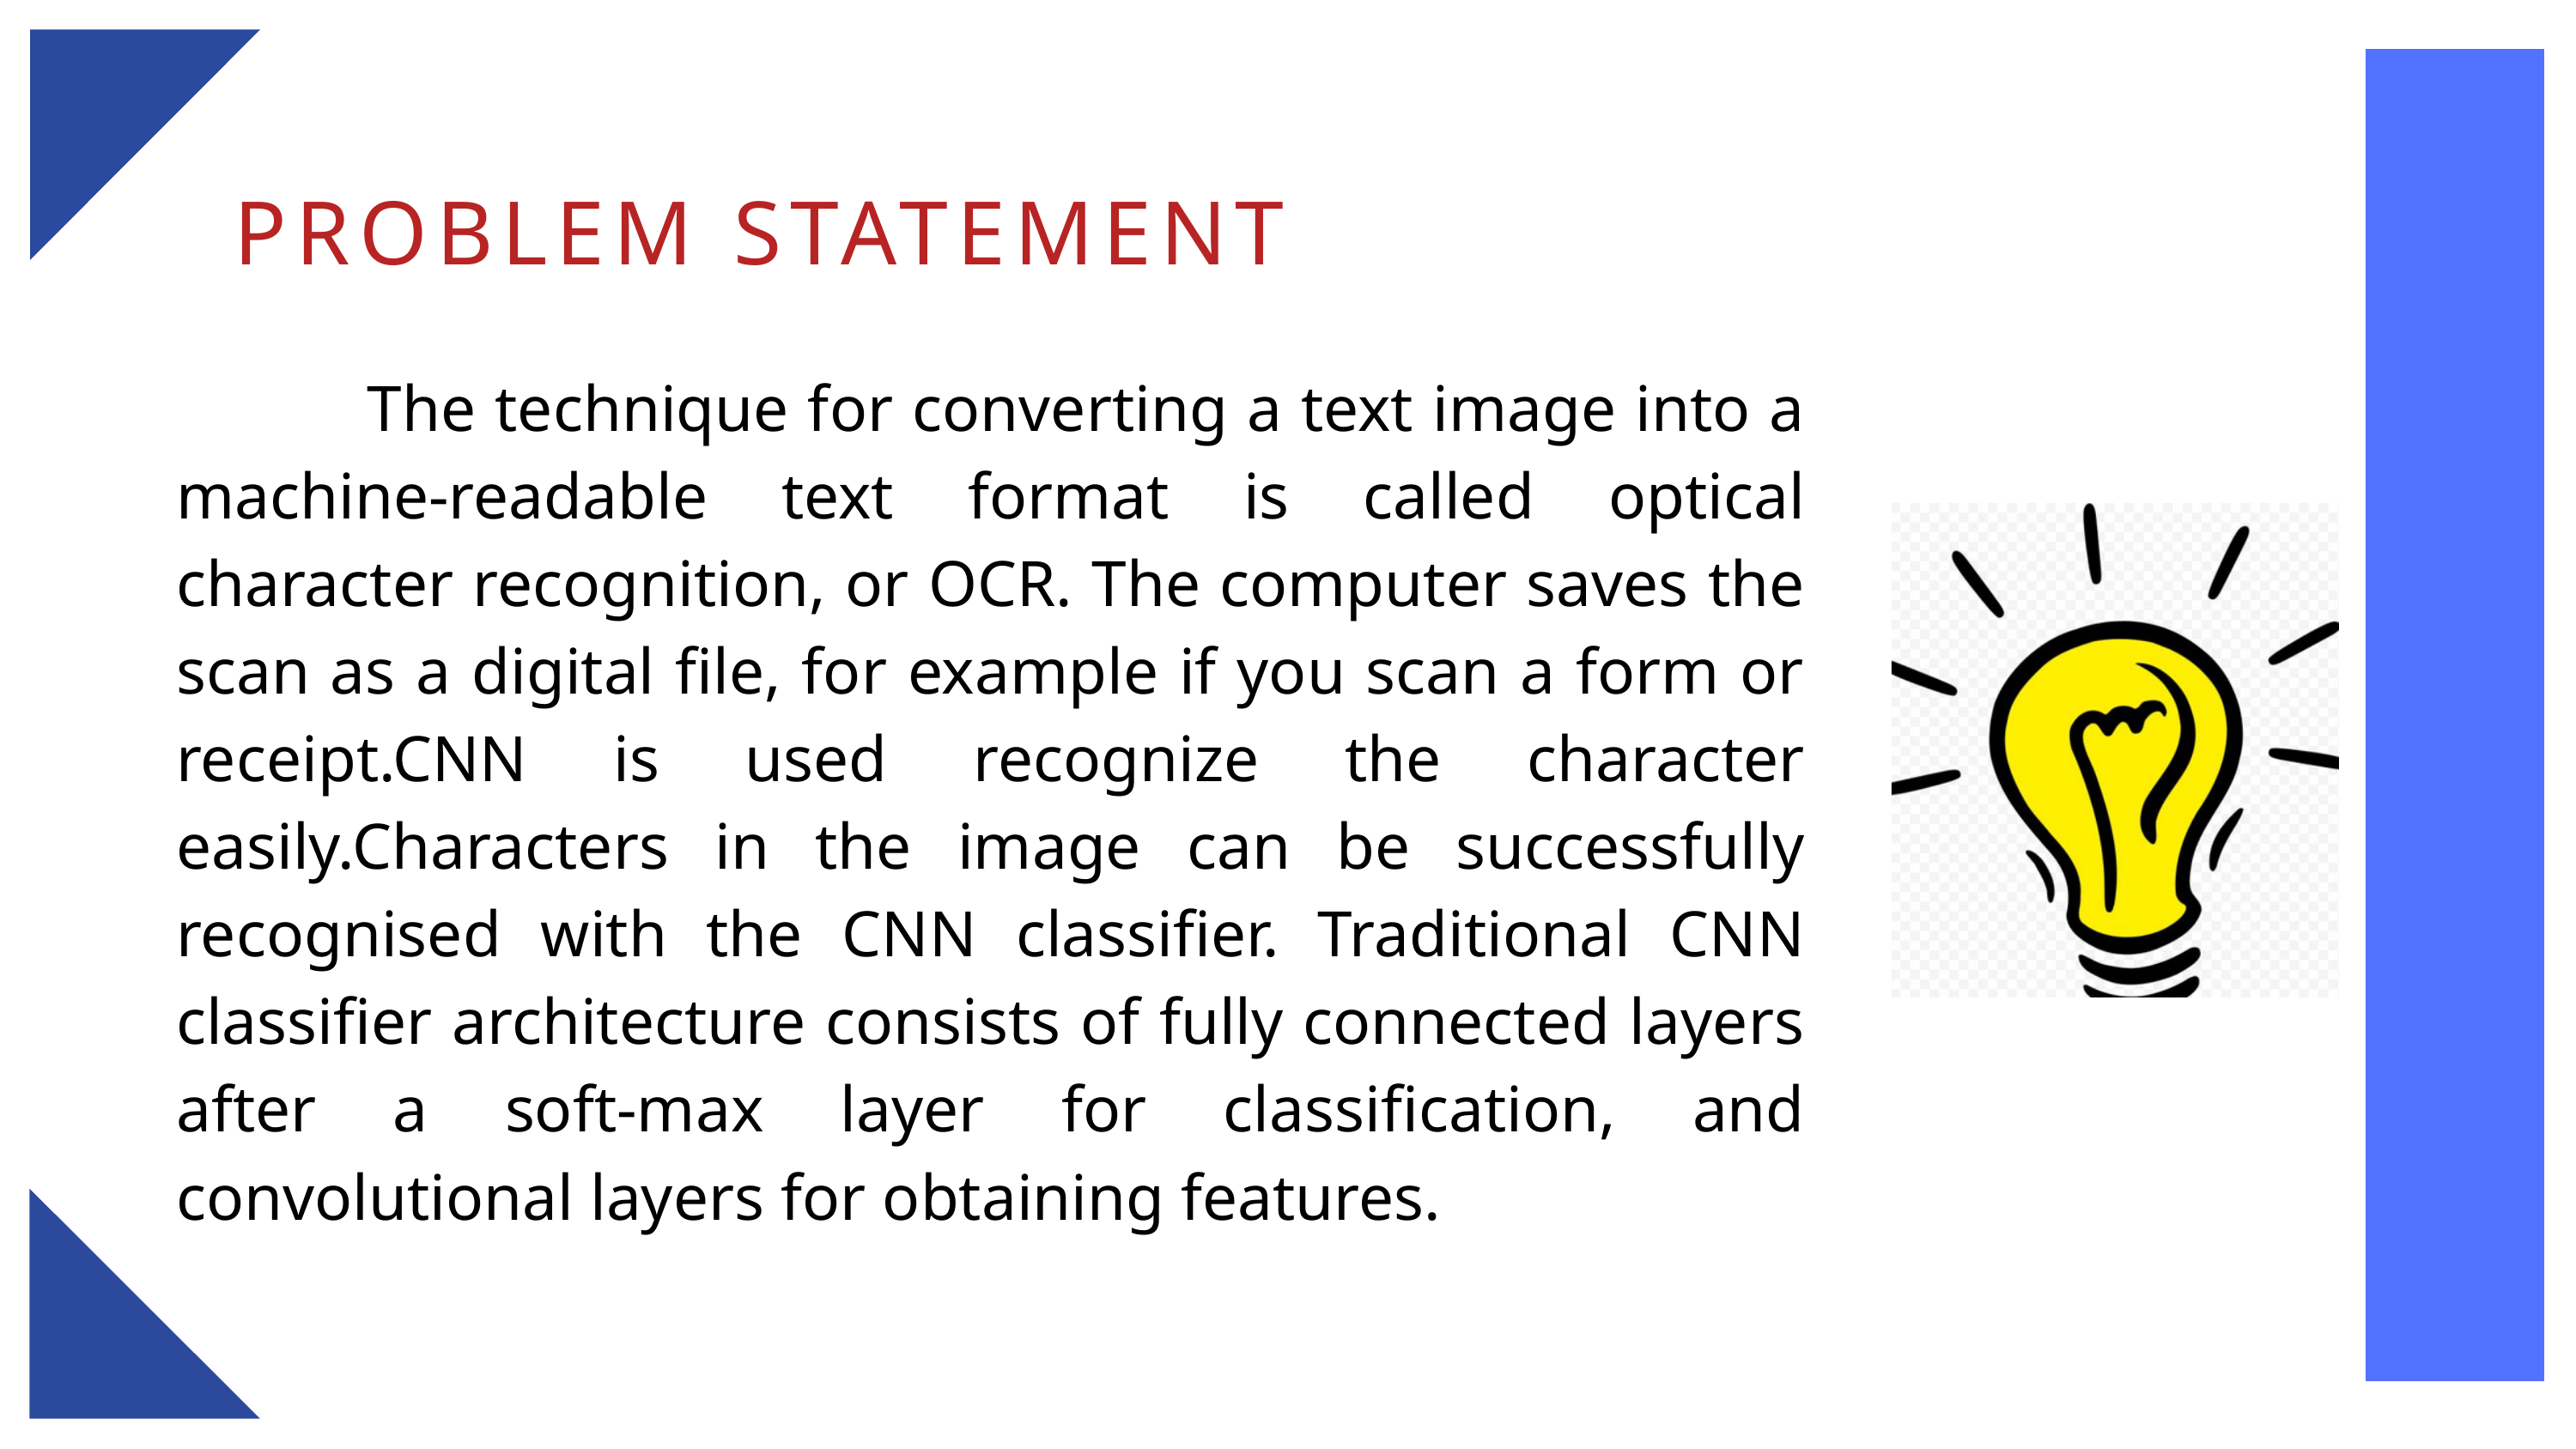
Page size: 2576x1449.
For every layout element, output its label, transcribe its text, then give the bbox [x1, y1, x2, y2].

text_box PROBLEM STATEMENT [234, 159, 1625, 282]
text_box The technique for converting a text image into a machine-readable text format is called optical character recognition, or OCR. The computer saves the scan as a digital file, for example if you scan a form or receipt.CNN is used recognize the character easily.Characters in the image can be successfully recognised with the CNN classifier. Traditional CNN classifier architecture consists of fully connected layers after a soft-max layer for classification, and convolutional layers for obtaining features. [176, 355, 1807, 1408]
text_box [29, 29, 261, 260]
text_box [1891, 503, 2339, 997]
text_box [2366, 48, 2544, 1381]
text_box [29, 1188, 261, 1419]
